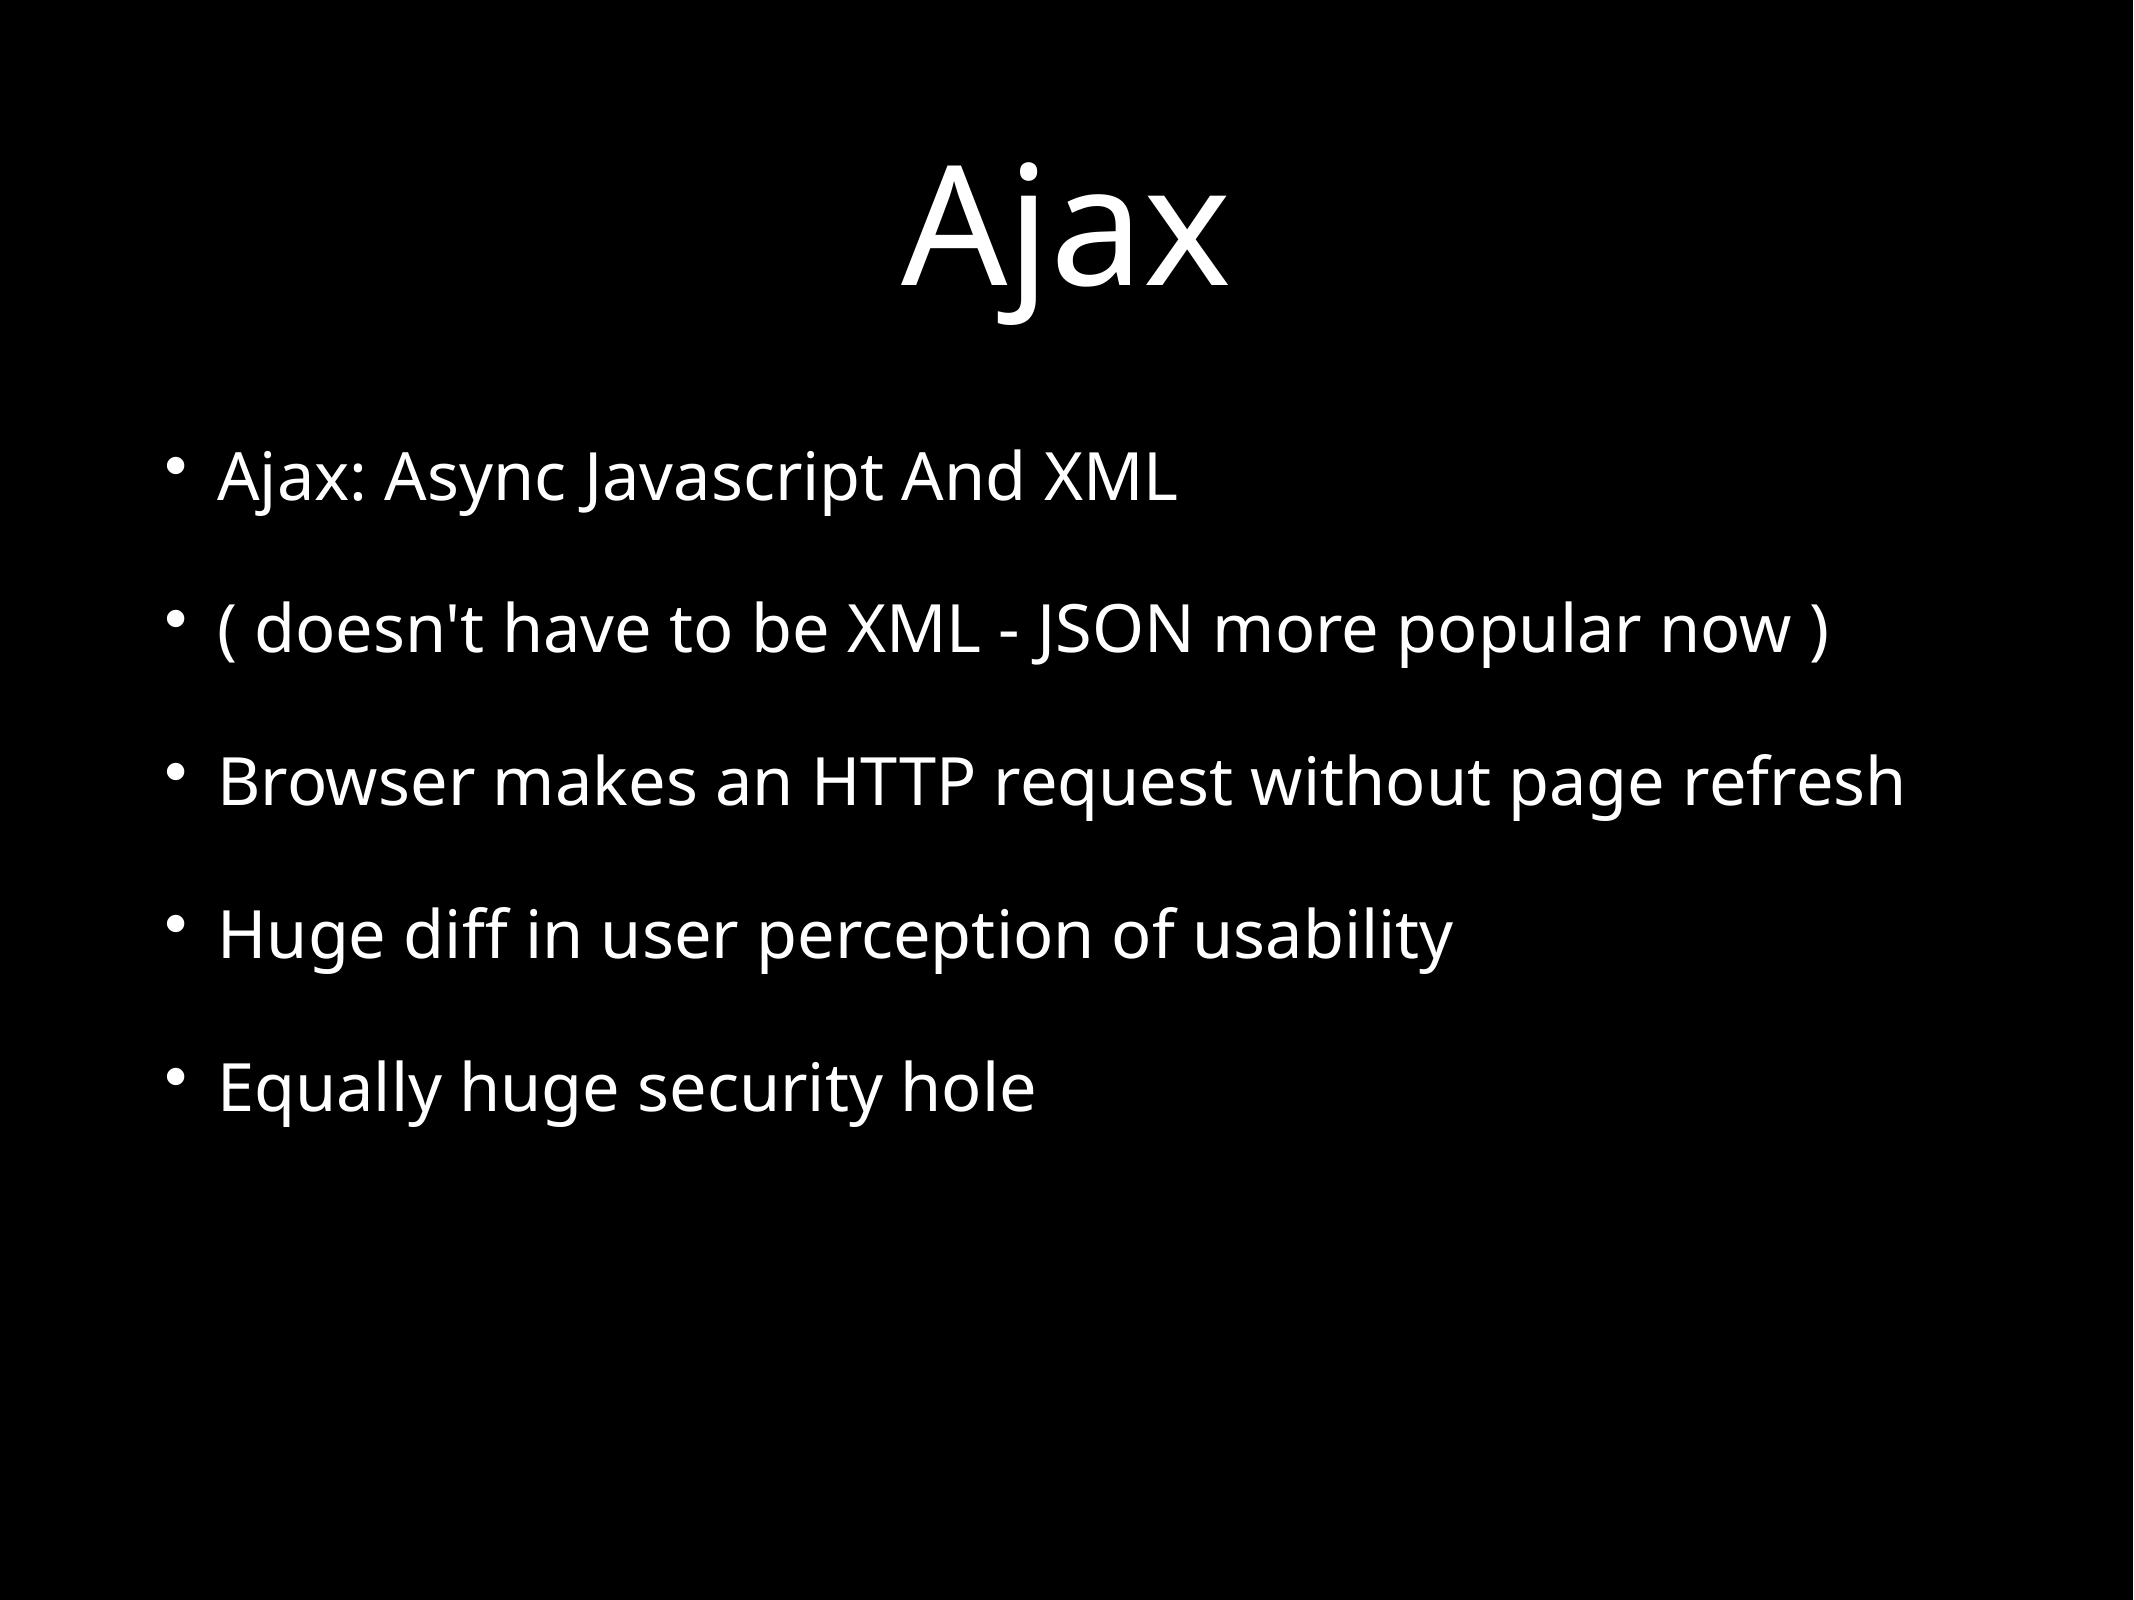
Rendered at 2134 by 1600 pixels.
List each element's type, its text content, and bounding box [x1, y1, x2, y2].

title Ajax [155, 41, 1978, 397]
list Ajax: Async Javascript And XML ( doesn't have to be XML - JSON more popular now ) Browser makes an HTTP request without page refresh Huge diff in user perception of usability Equally huge security hole [155, 424, 1978, 1457]
